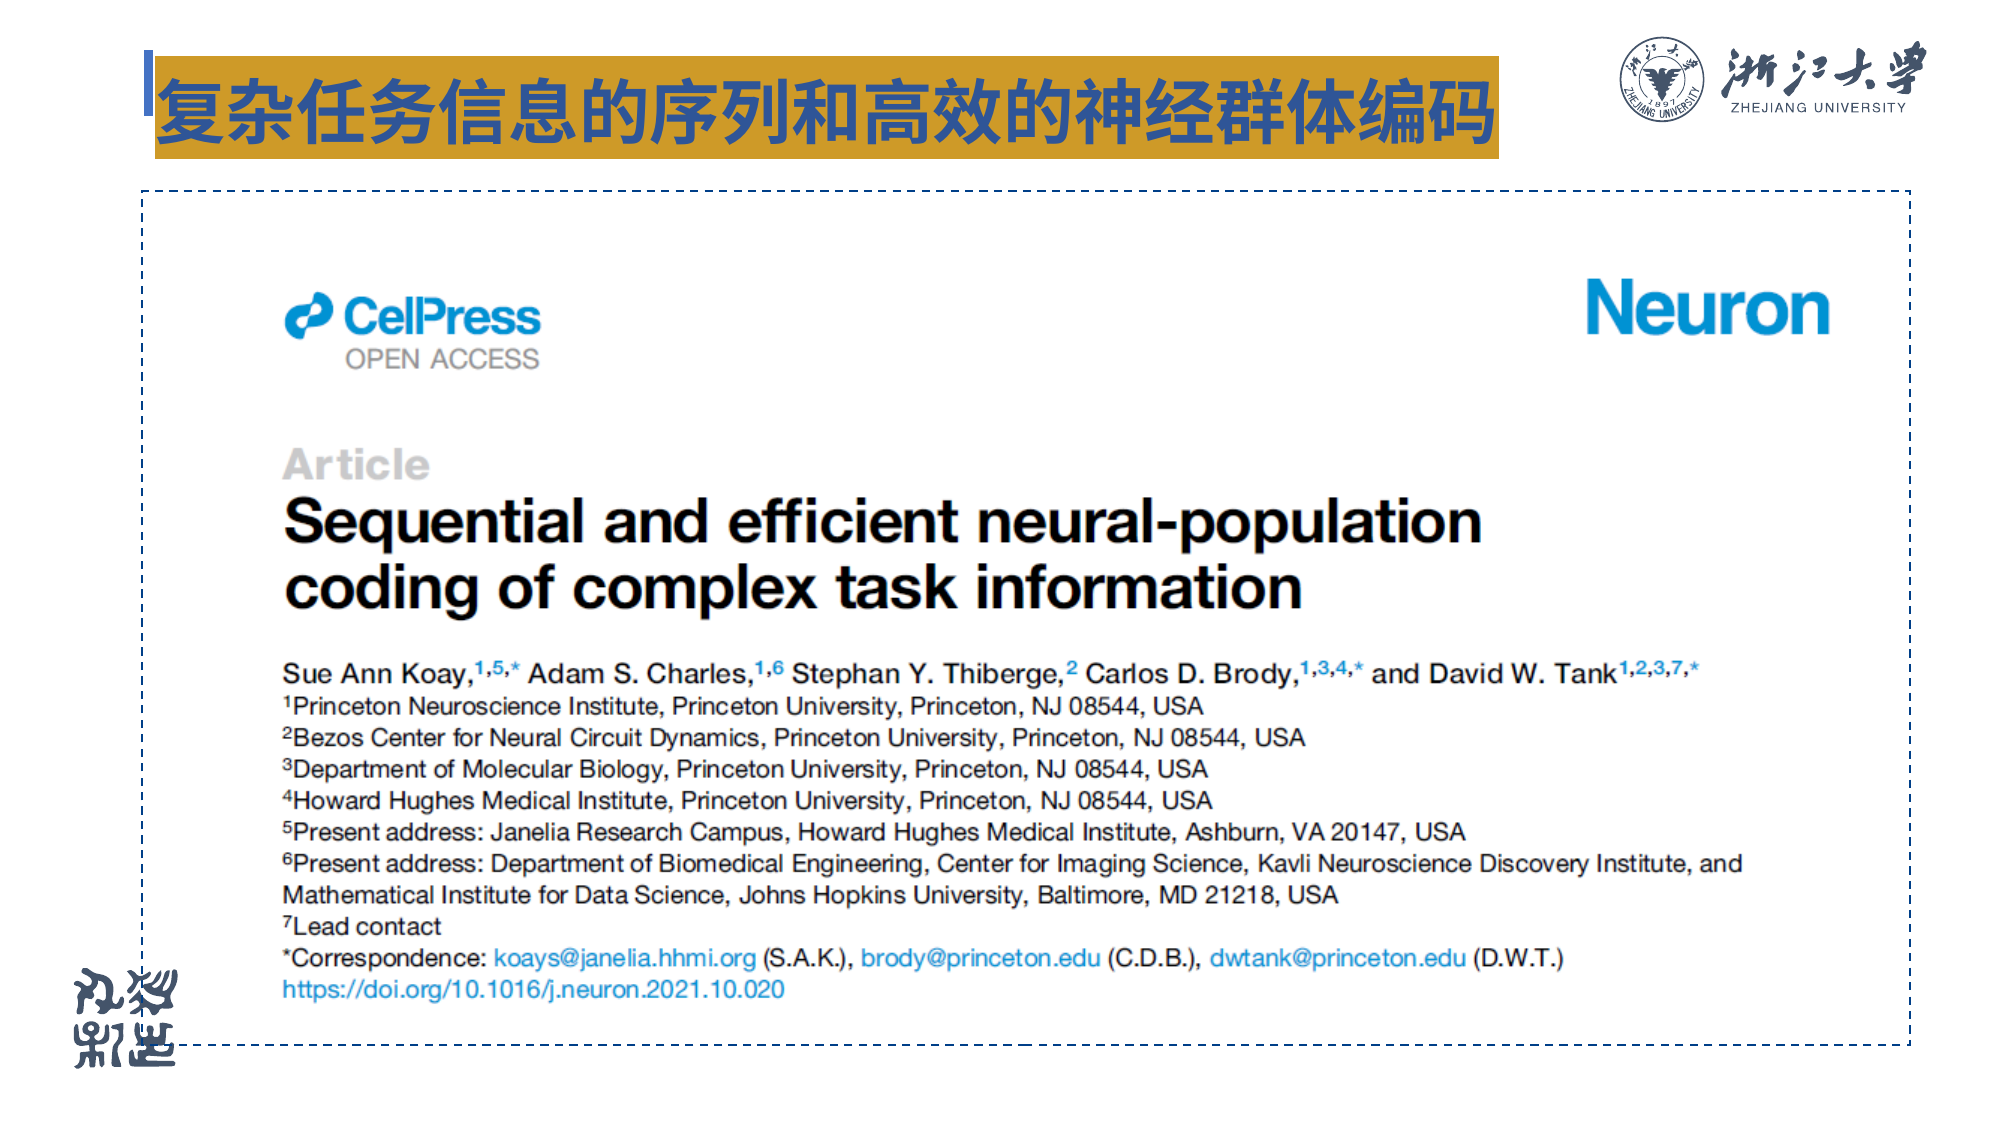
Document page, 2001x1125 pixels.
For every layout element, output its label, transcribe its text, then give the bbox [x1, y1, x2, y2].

picture [242, 207, 1884, 1029]
text_box [141, 190, 1911, 1046]
text_box 复杂任务信息的序列和高效的神经群体编码 [139, 48, 1614, 184]
text_box [76, 200, 1858, 935]
